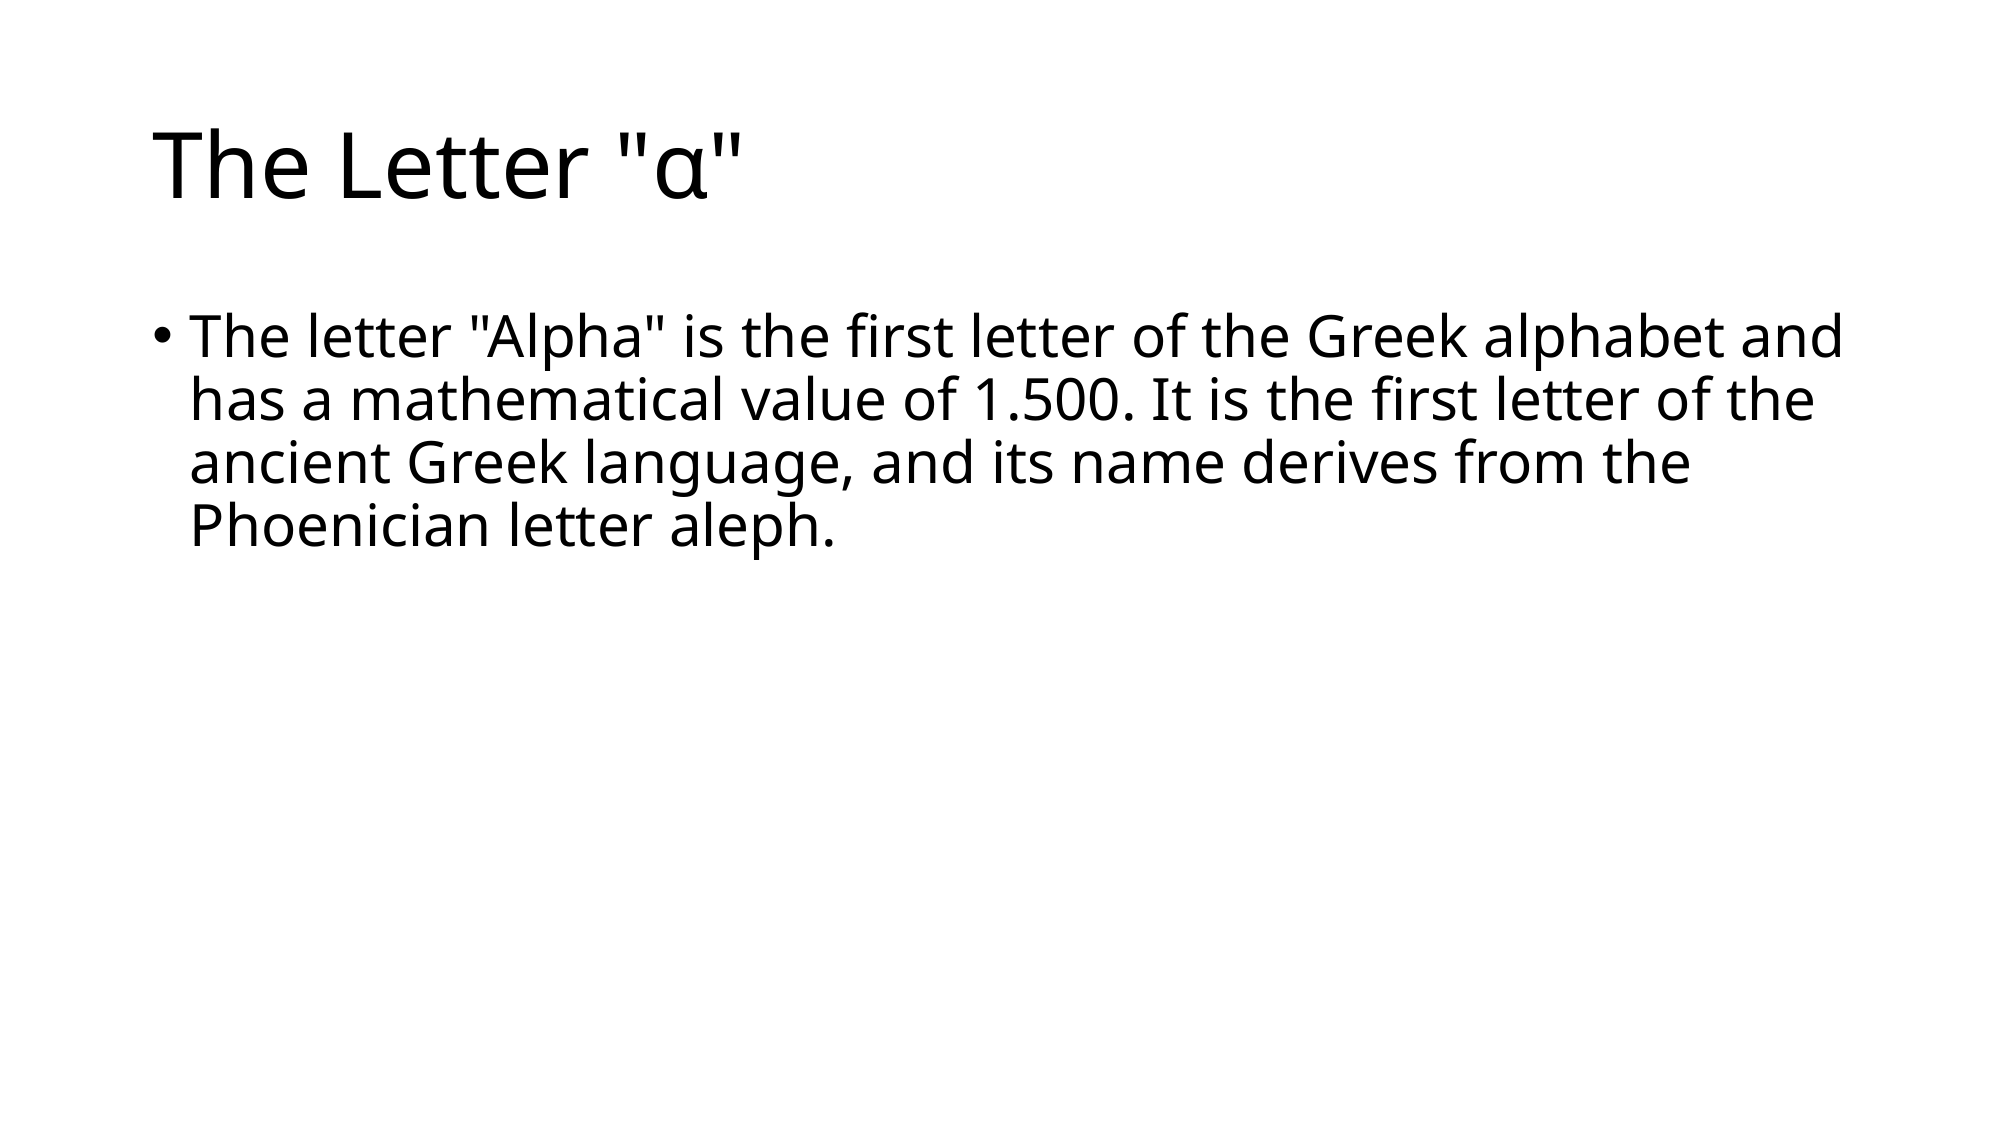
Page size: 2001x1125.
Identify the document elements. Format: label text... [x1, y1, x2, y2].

list The letter "Alpha" is the first letter of the Greek alphabet and has a mathematical value of 1.500. It is the first letter of the ancient Greek language, and its name derives from the Phoenician letter aleph. [137, 299, 1863, 1014]
title The Letter "α" [137, 59, 1863, 278]
